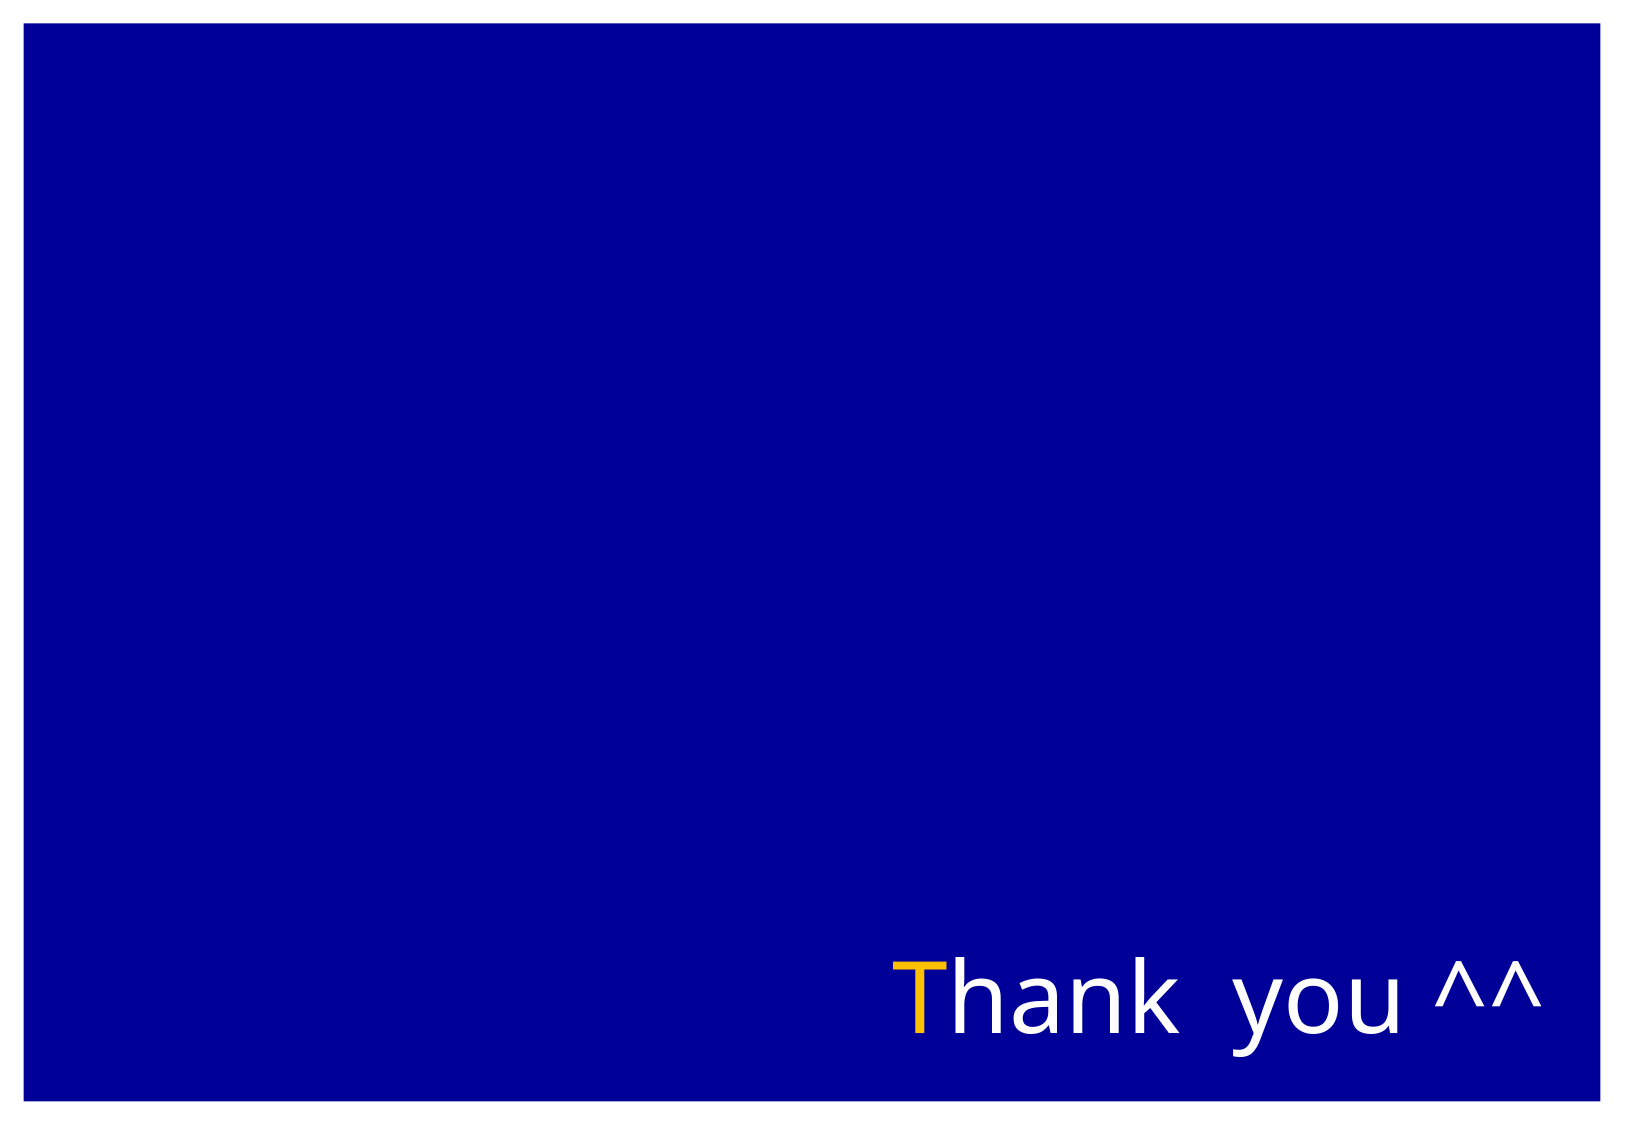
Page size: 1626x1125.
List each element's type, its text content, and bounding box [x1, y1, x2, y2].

text_box [22, 21, 1603, 1104]
text_box Thank you ^^ [469, 933, 1562, 1055]
